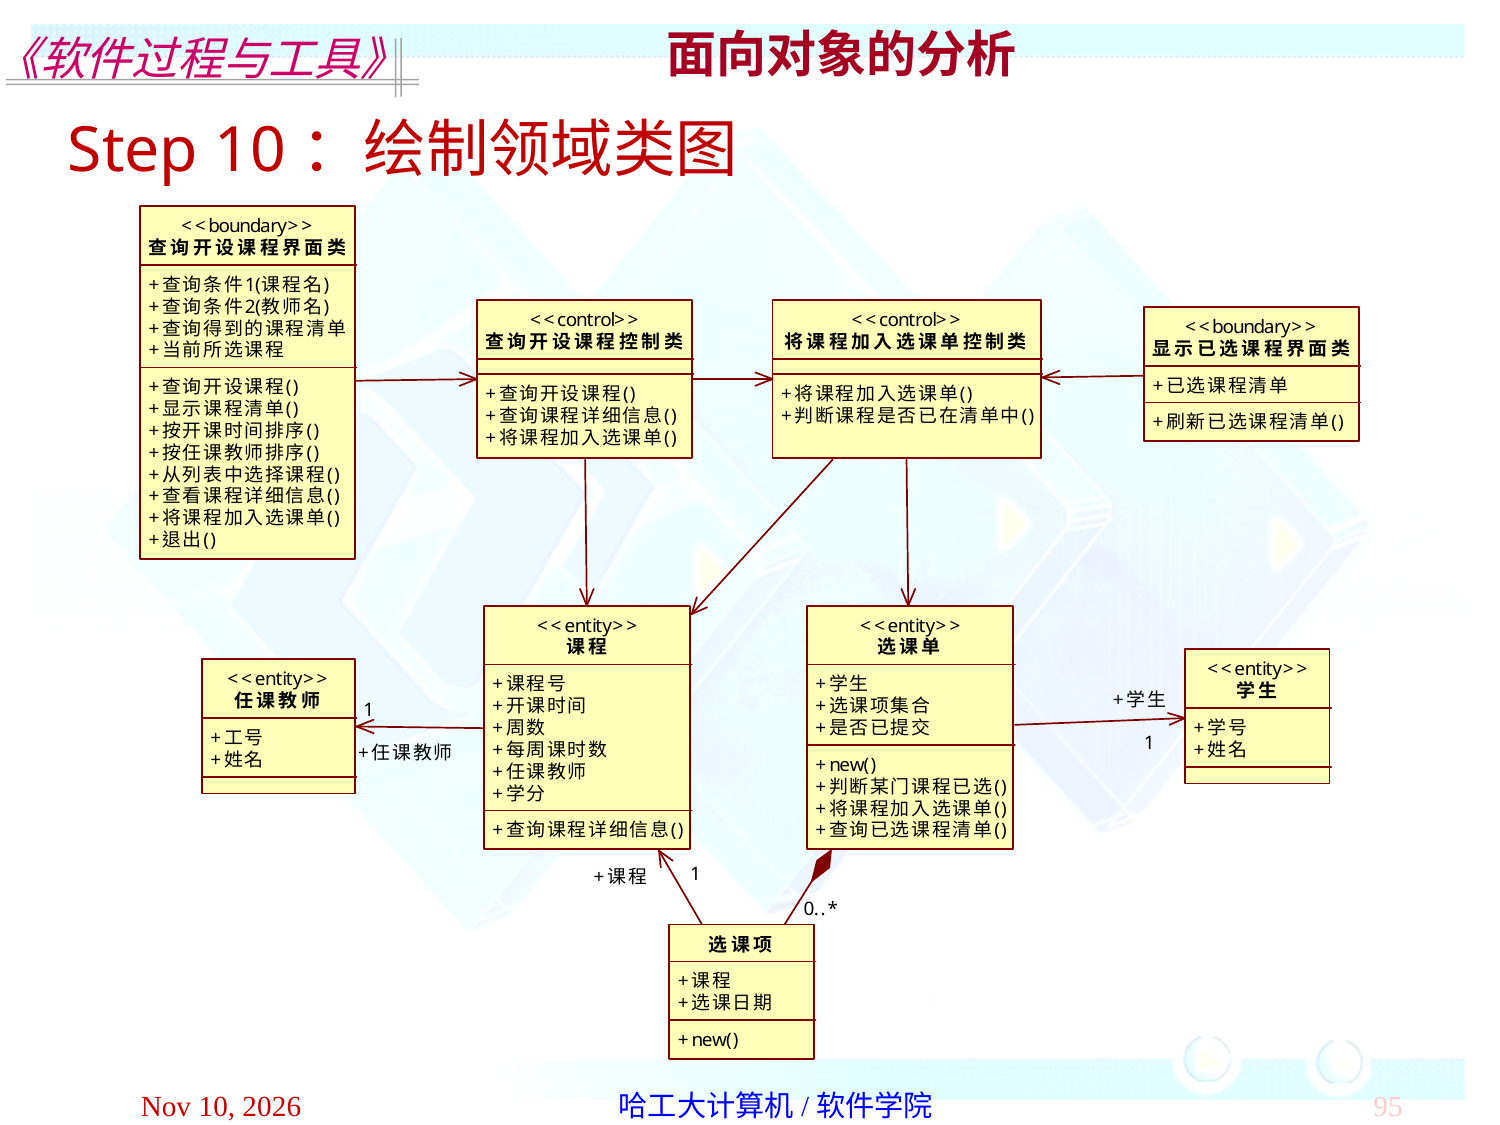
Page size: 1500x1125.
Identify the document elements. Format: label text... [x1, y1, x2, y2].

text_box Step 10：绘制领域类图 [53, 101, 1447, 209]
text_box 面向对象的分析 [389, 15, 1294, 90]
picture [105, 172, 1395, 1094]
